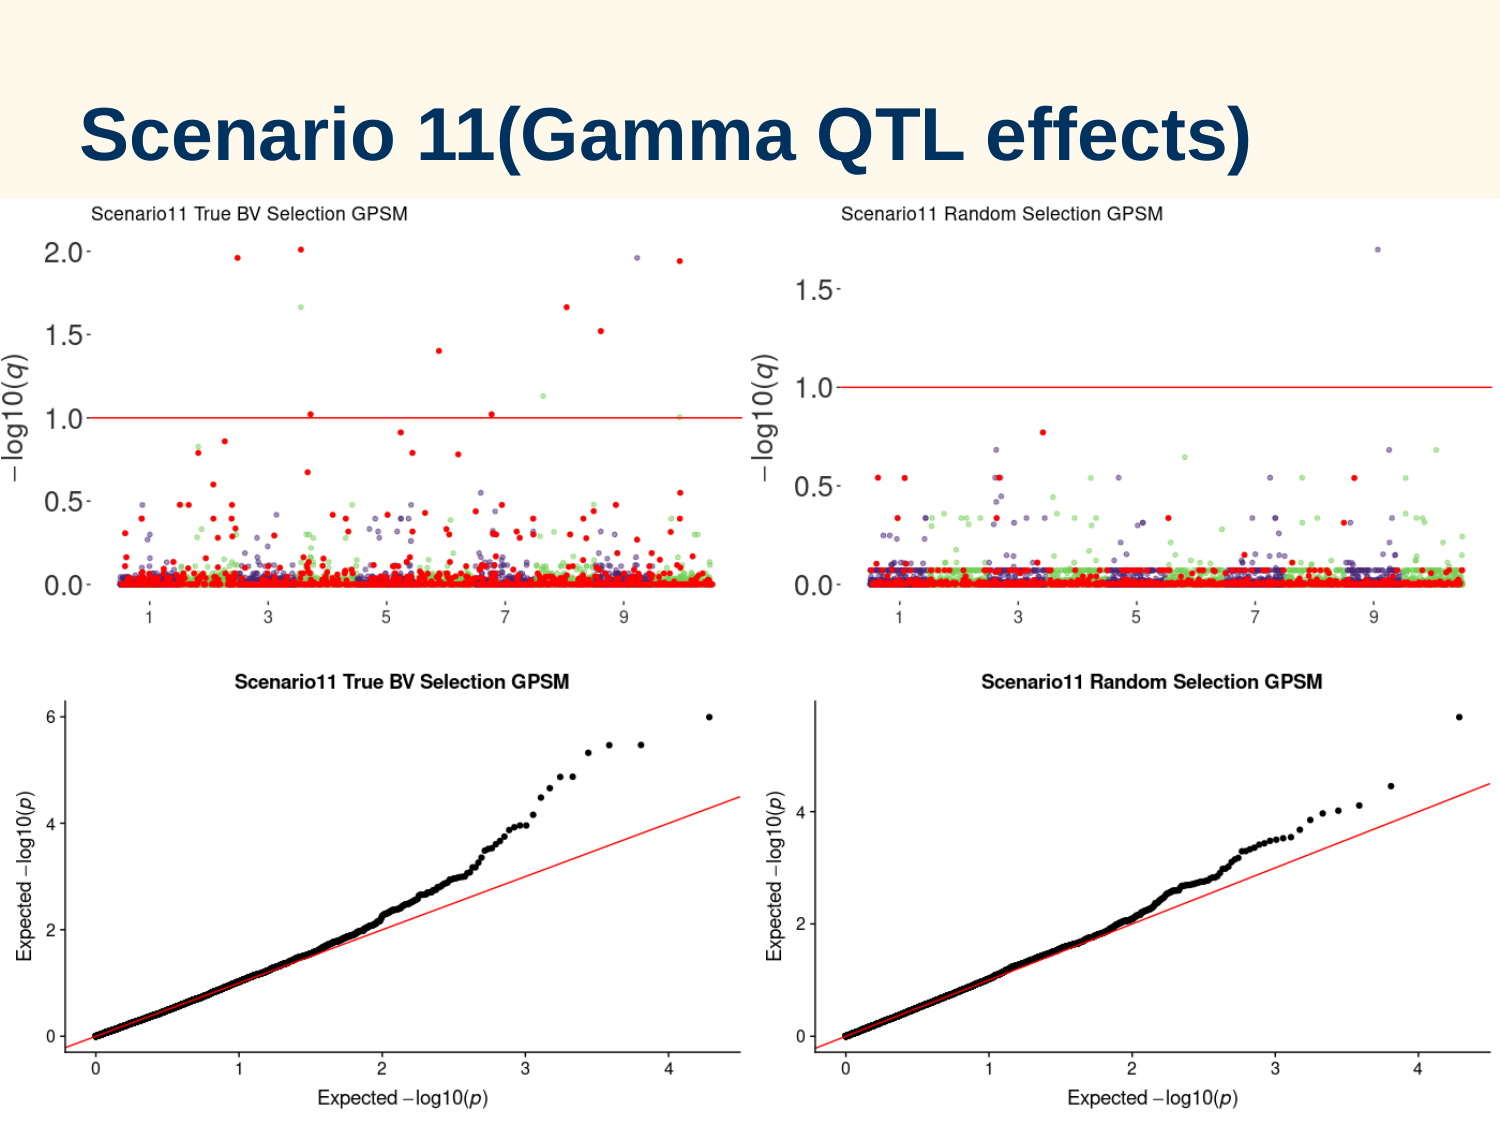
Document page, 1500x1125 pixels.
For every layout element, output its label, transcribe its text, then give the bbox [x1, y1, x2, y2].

picture [0, 199, 1500, 1125]
text_box Scenario 11(Gamma QTL effects) [64, 78, 1425, 185]
